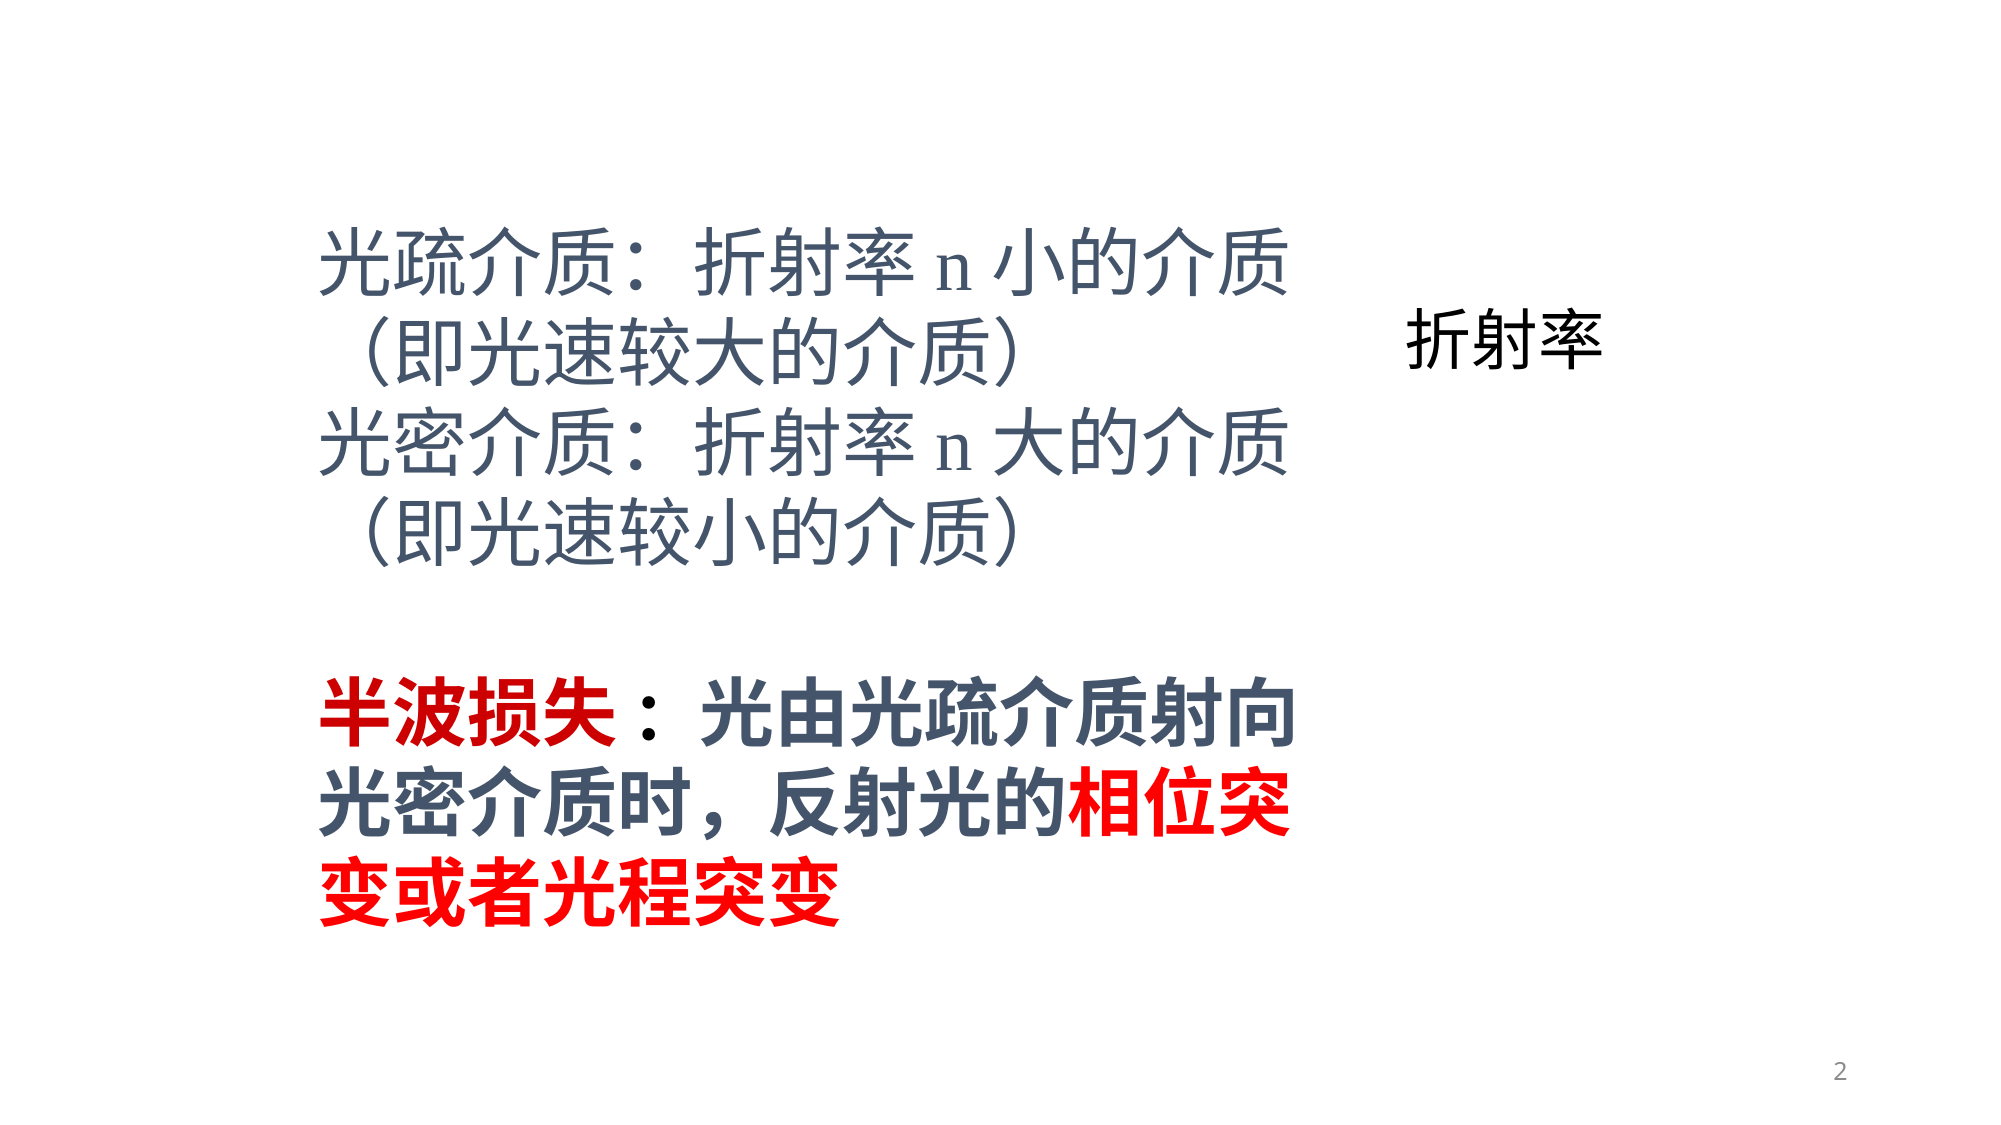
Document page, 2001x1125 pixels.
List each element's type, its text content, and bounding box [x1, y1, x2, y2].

slide_number 2 [1412, 1042, 1863, 1103]
